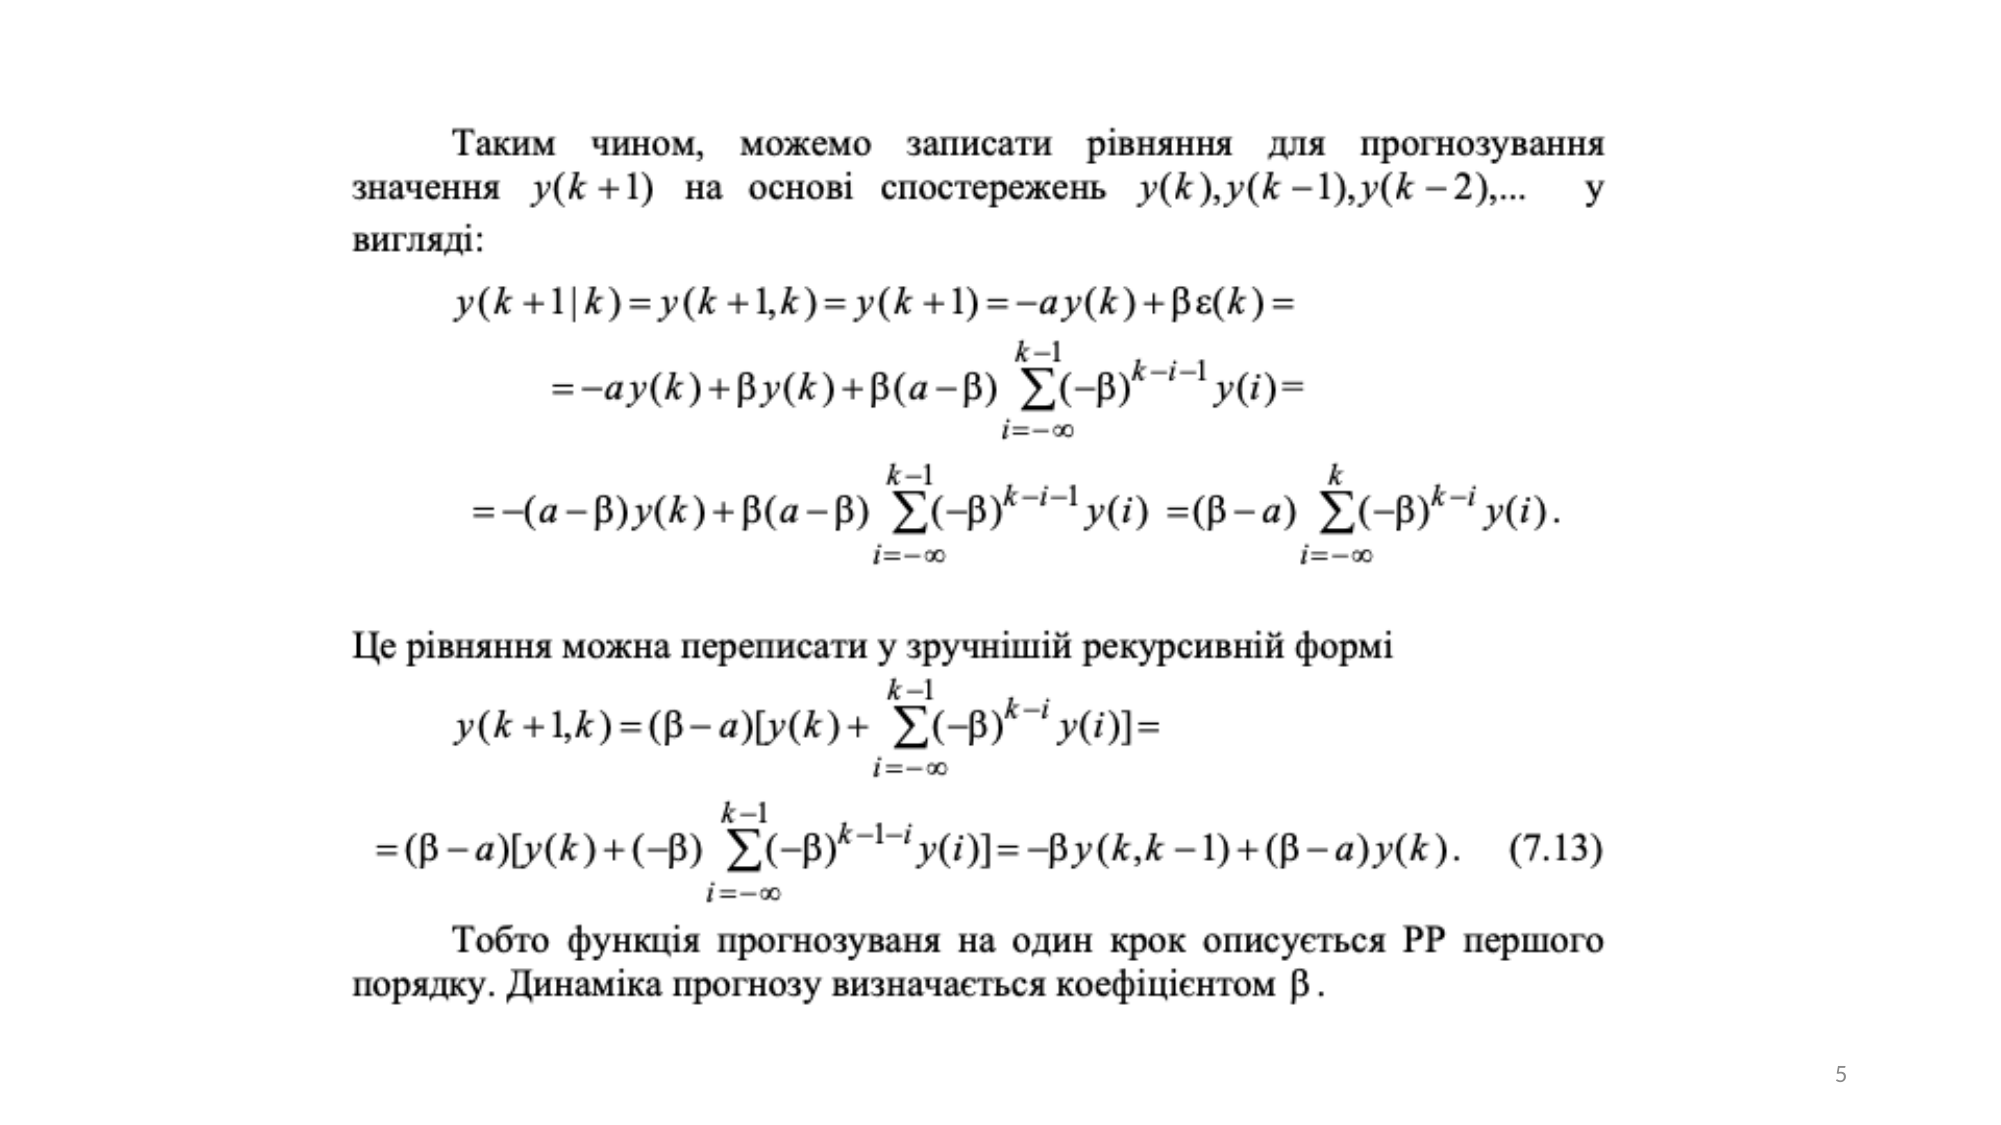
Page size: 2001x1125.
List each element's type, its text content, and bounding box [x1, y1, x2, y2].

slide_number 5 [1412, 1042, 1863, 1103]
picture [332, 114, 1668, 1011]
